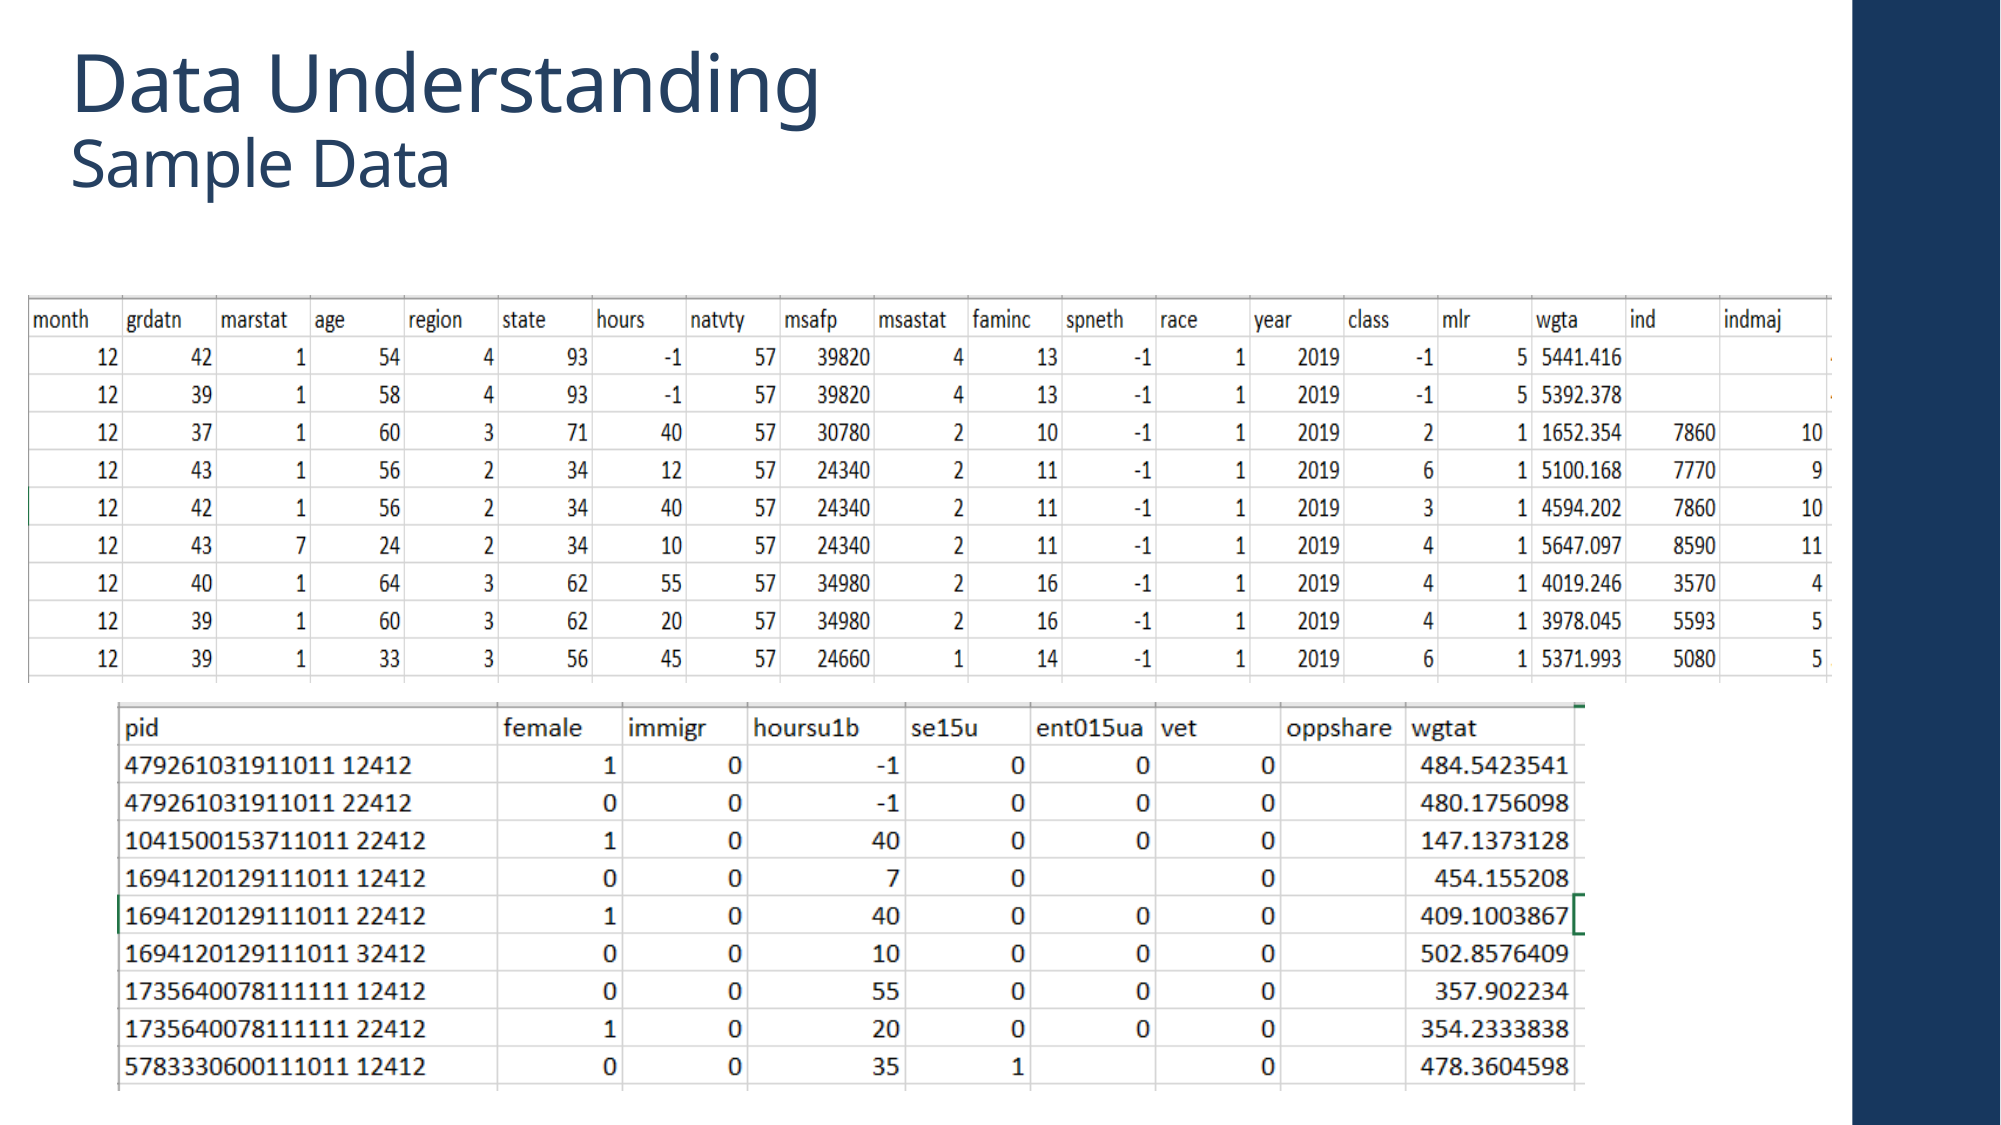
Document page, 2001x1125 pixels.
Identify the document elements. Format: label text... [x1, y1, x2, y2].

title Data Understanding Sample Data [55, 34, 1646, 209]
picture [27, 294, 1832, 683]
picture [116, 702, 1585, 1091]
